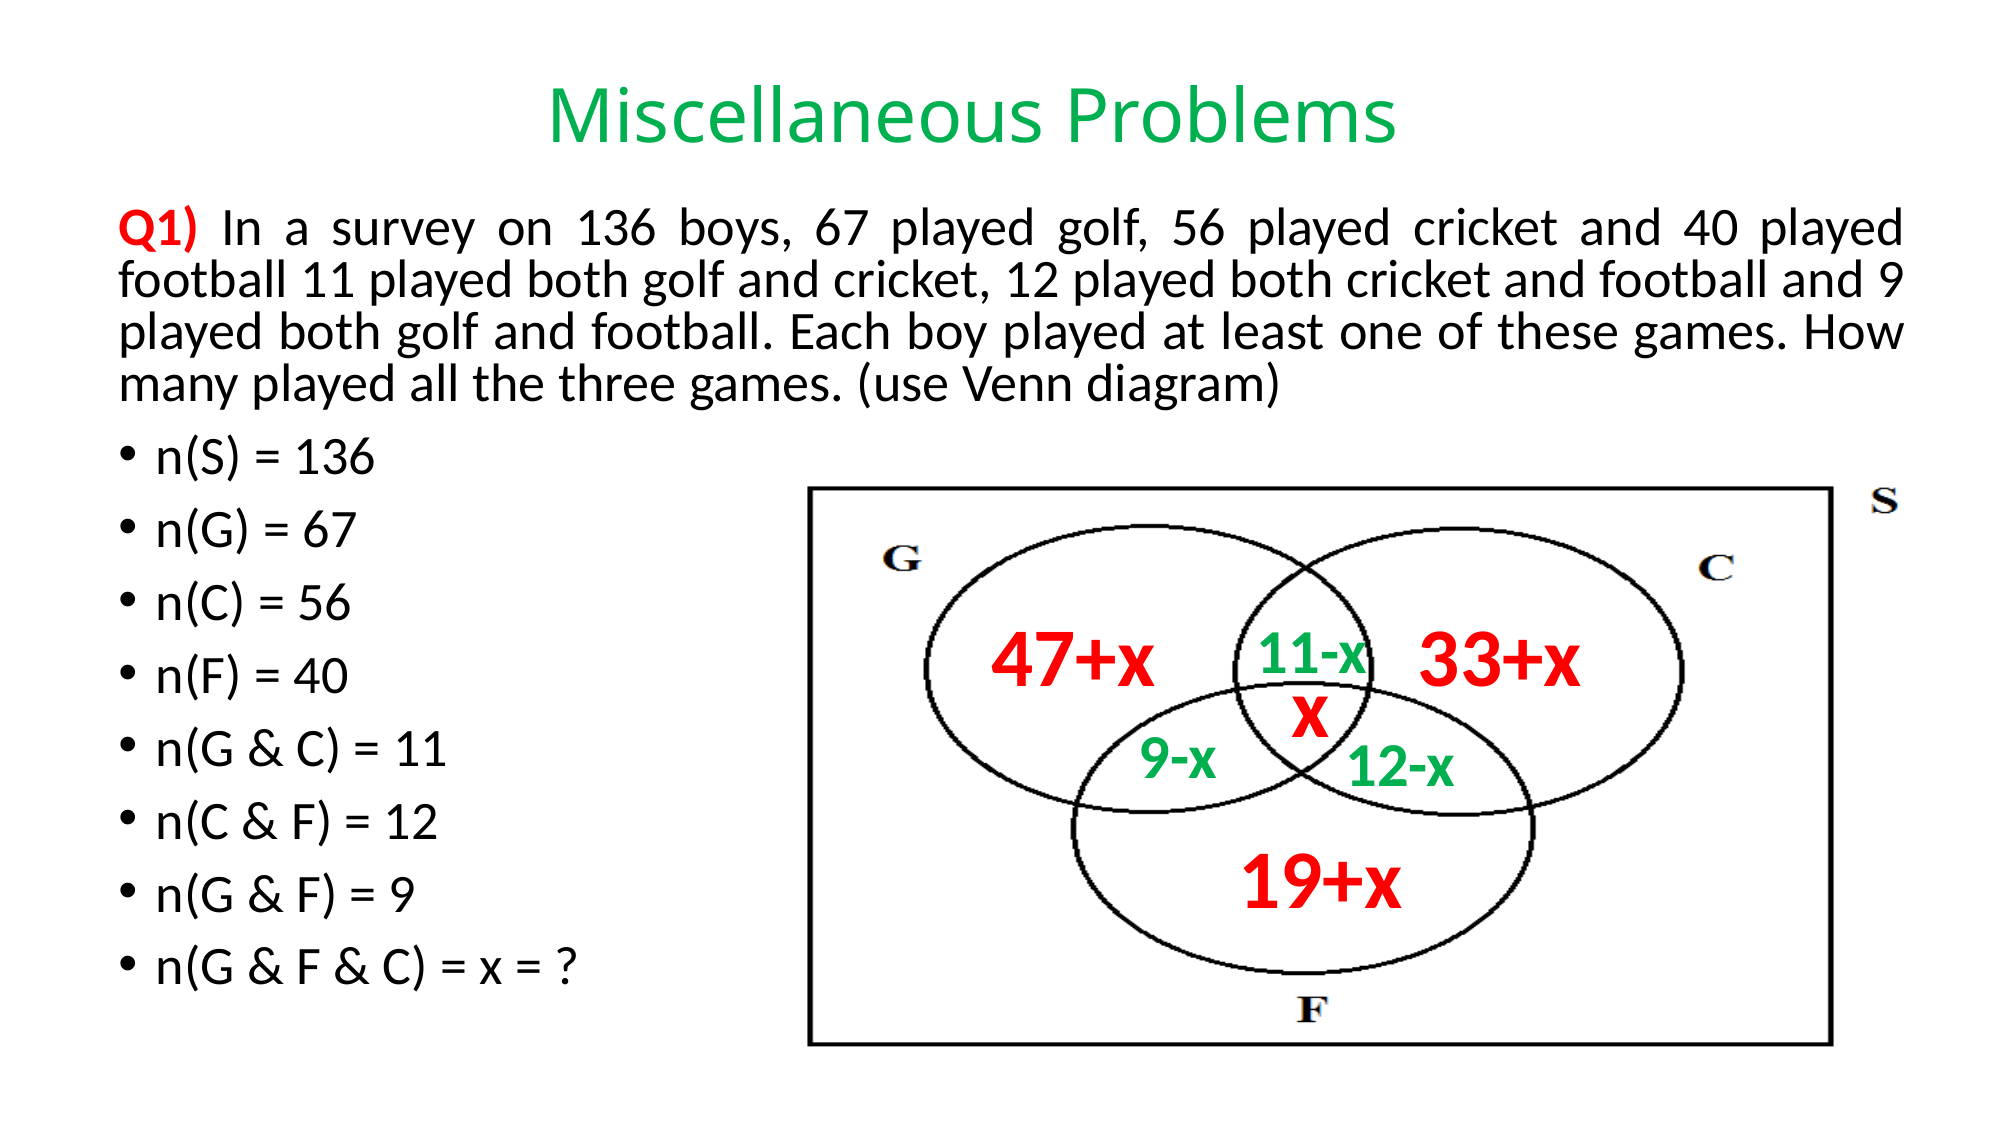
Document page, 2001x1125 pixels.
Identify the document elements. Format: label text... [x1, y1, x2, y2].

list Q1) In a survey on 136 boys, 67 played golf, 56 played cricket and 40 played football 11 played both golf and cricket, 12 played both cricket and football and 9 played both golf and football. Each boy played at least one of these games. How many played all the three games. (use Venn diagram) n(S) = 136 n(G) = 67 n(C) = 56 n(F) = 40 n(G & C) = 11 n(C & F) = 12 n(G & F) = 9 n(G & F & C) = x = ? [103, 196, 1923, 1068]
title Miscellaneous Problems [103, 59, 1863, 177]
picture [786, 457, 1924, 1068]
